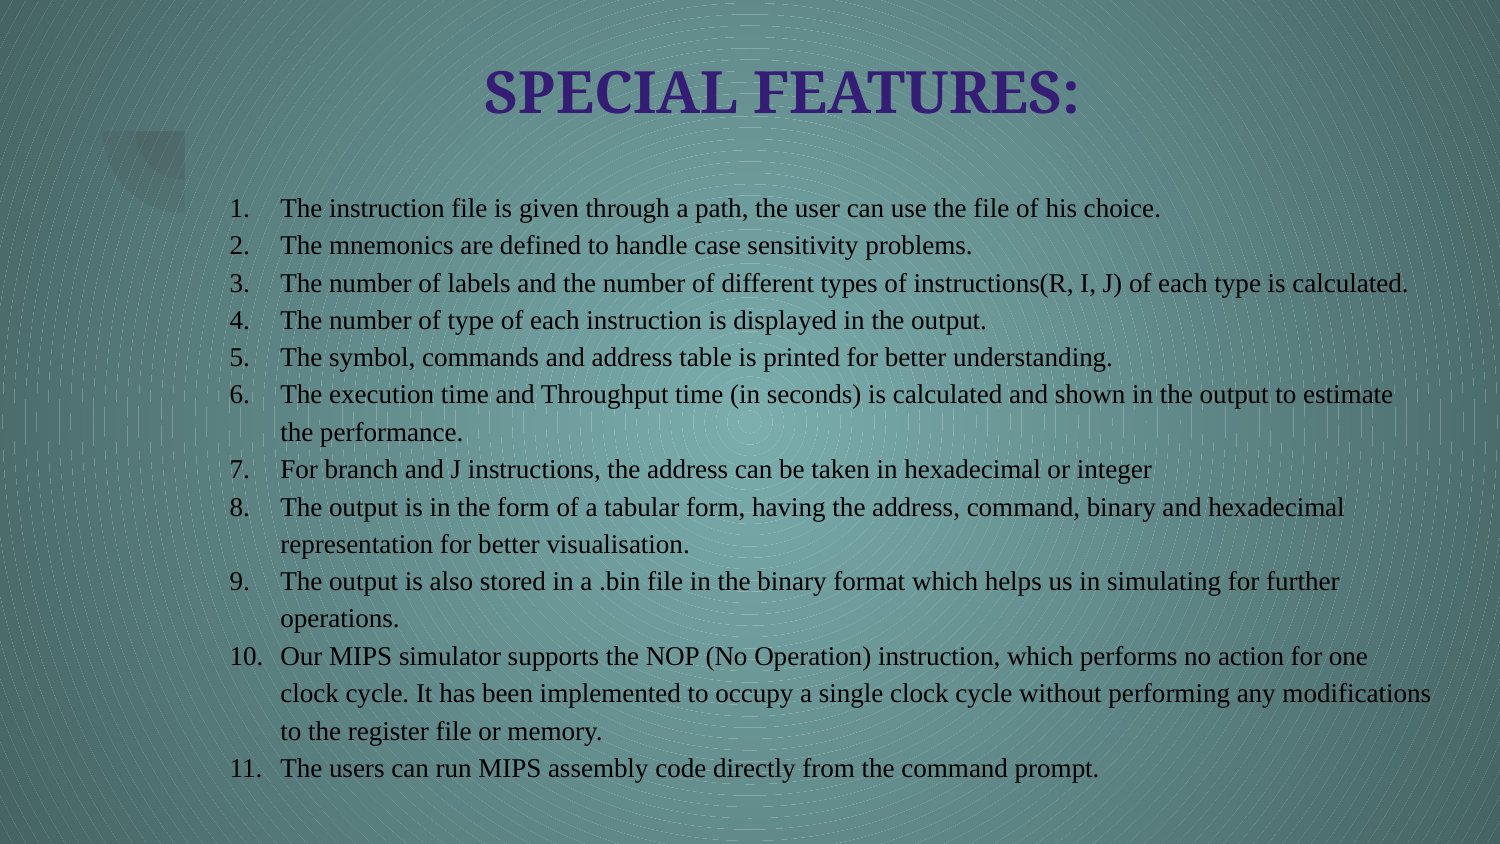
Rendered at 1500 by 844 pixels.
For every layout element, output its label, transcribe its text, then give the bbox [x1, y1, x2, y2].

list The instruction file is given through a path, the user can use the file of his choice. The mnemonics are defined to handle case sensitivity problems. The number of labels and the number of different types of instructions(R, I, J) of each type is calculated. The number of type of each instruction is displayed in the output. The symbol, commands and address table is printed for better understanding. The execution time and Throughput time (in seconds) is calculated and shown in the output to estimate the performance. For branch and J instructions, the address can be taken in hexadecimal or integer The output is in the form of a tabular form, having the address, command, binary and hexadecimal representation for better visualisation. The output is also stored in a .bin file in the binary format which helps us in simulating for further operations. Our MIPS simulator supports the NOP (No Operation) instruction, which performs no action for one clock cycle. It has been implemented to occupy a single clock cycle without performing any modifications to the register file or memory. The users can run MIPS assembly code directly from the command prompt. [190, 170, 1448, 820]
title SPECIAL FEATURES: [206, 36, 1360, 170]
